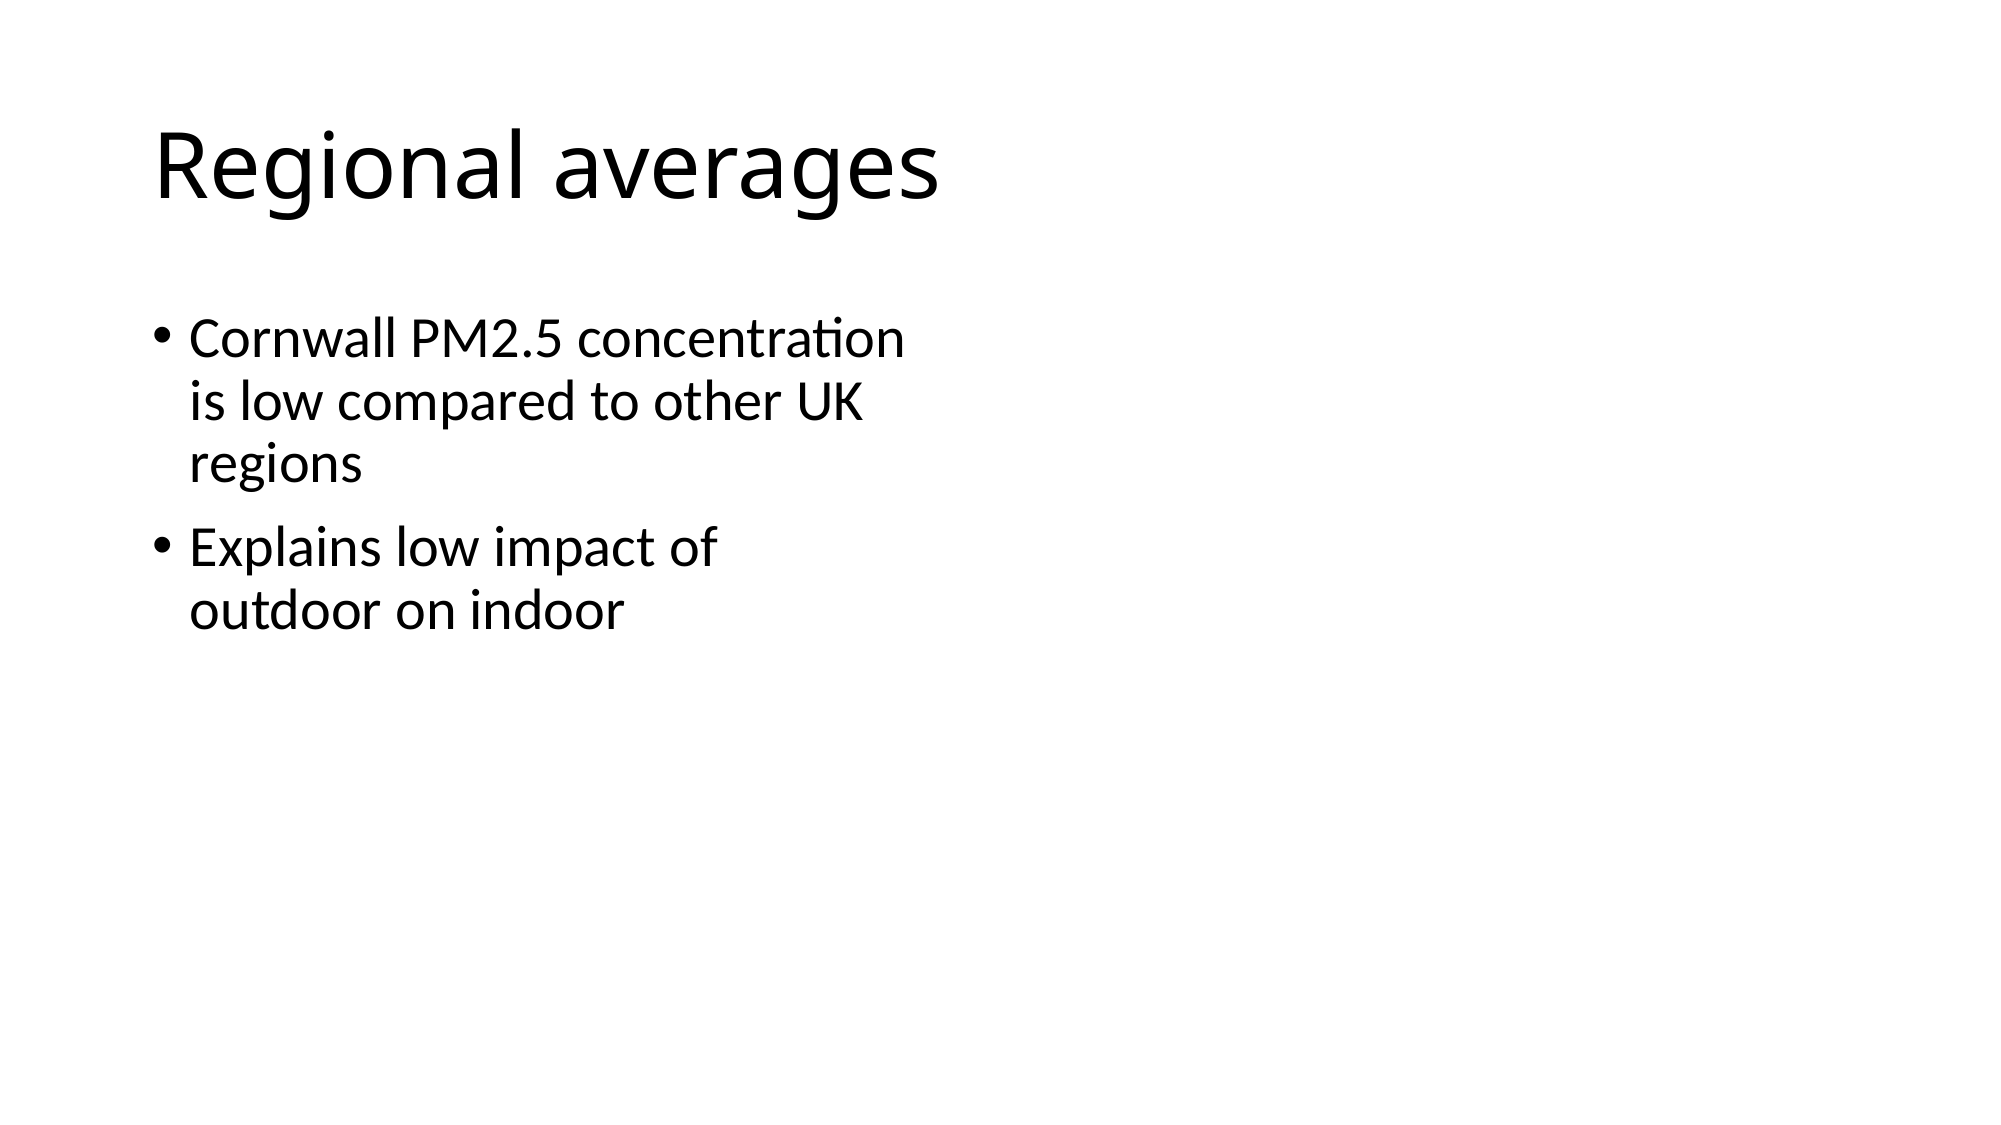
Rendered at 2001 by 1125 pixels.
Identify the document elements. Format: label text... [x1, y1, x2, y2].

title Regional averages [137, 59, 1863, 278]
list Cornwall PM2.5 concentration is low compared to other UK regions Explains low impact of outdoor on indoor [137, 299, 926, 1027]
